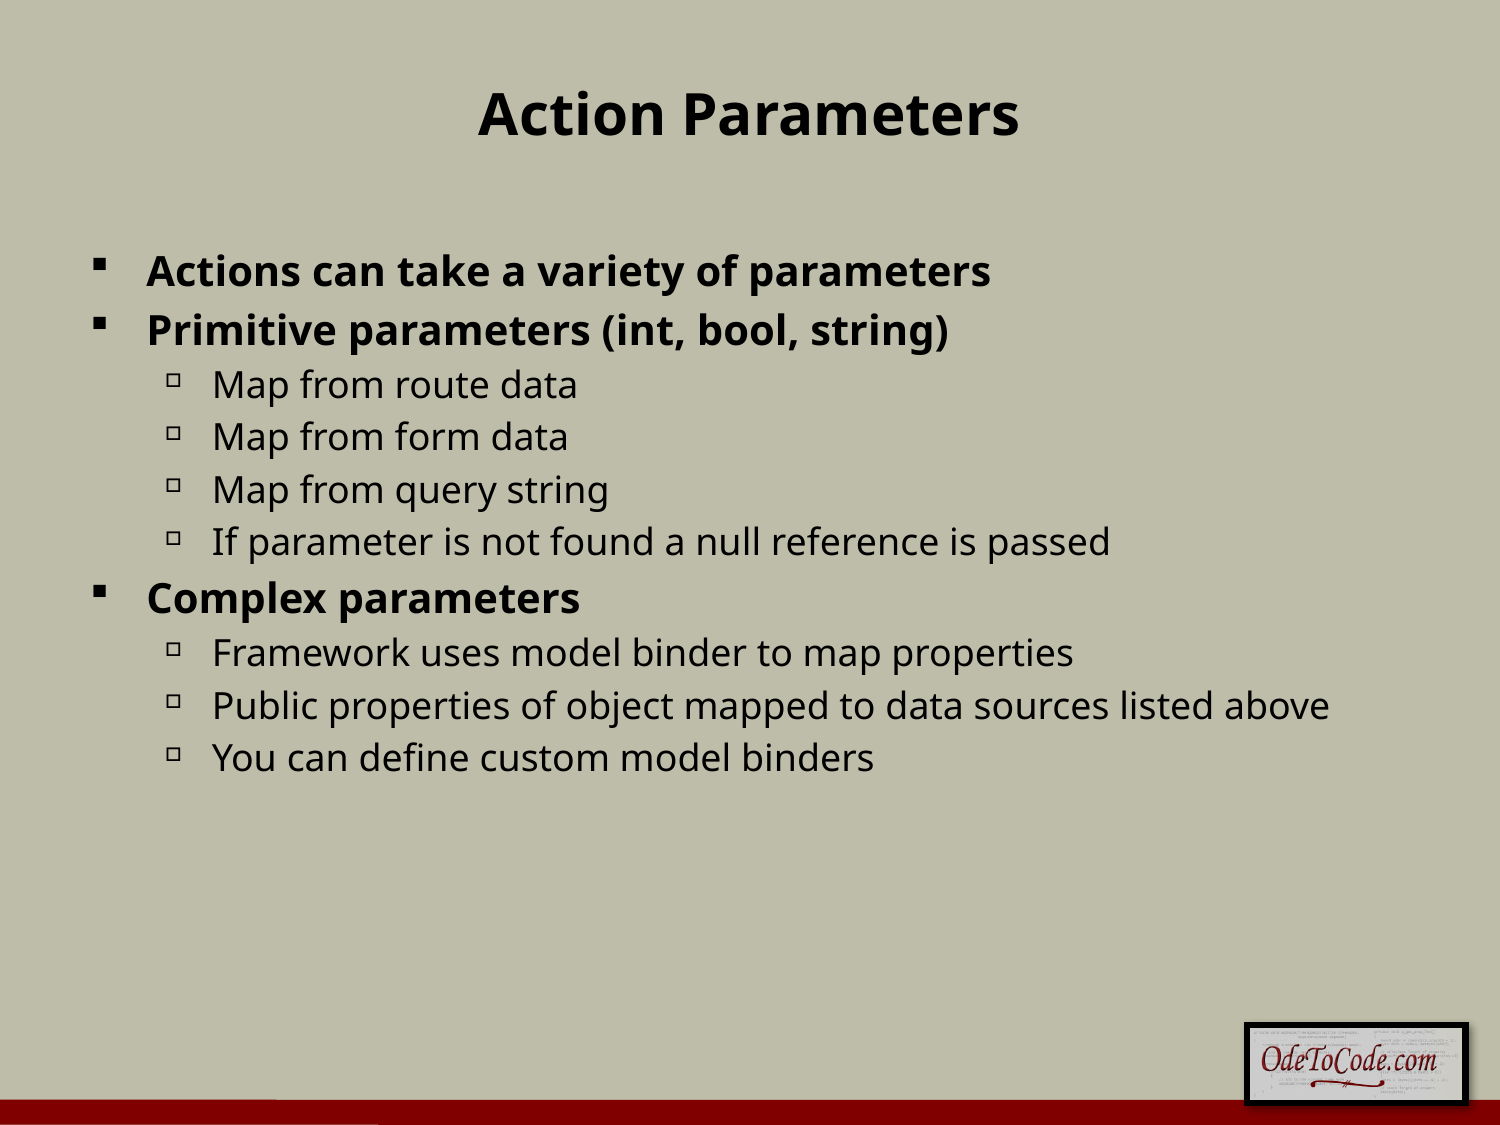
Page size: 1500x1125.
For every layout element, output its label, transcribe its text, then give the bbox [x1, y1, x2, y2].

title Action Parameters [74, 49, 1426, 176]
picture [1250, 1028, 1462, 1100]
list Actions can take a variety of parameters Primitive parameters (int, bool, string) Map from route data Map from form data Map from query string If parameter is not found a null reference is passed Complex parameters Framework uses model binder to map properties Public properties of object mapped to data sources listed above You can define custom model binders [74, 237, 1426, 976]
